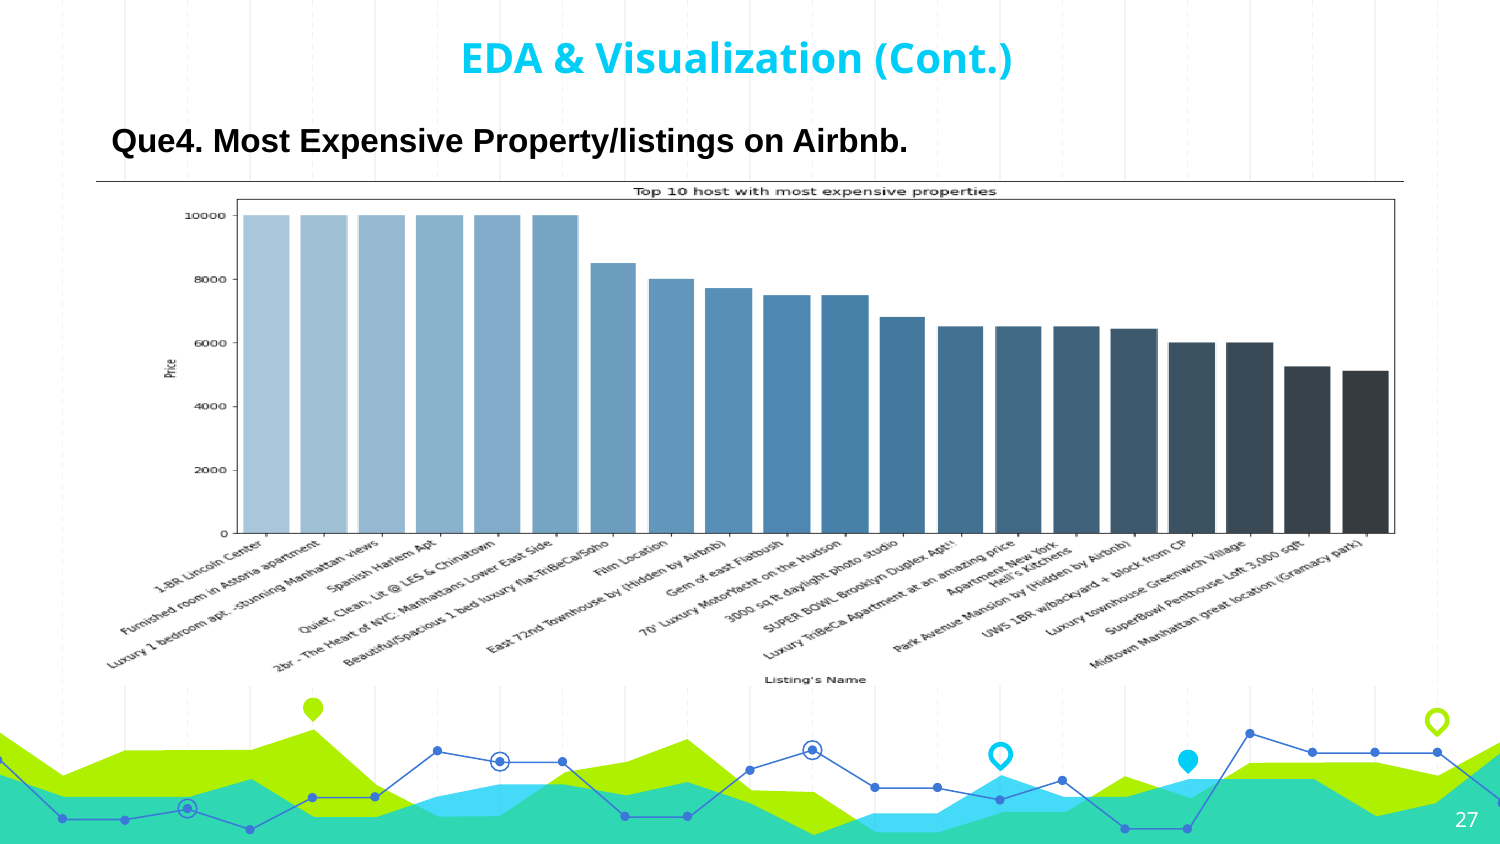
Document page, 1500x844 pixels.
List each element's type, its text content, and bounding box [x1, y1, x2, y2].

picture [96, 181, 1404, 686]
text_box Que4. Most Expensive Property/listings on Airbnb. [96, 111, 1419, 167]
slide_number ‹#› [1403, 791, 1494, 844]
title EDA & Visualization (Cont.) [162, 0, 1311, 98]
